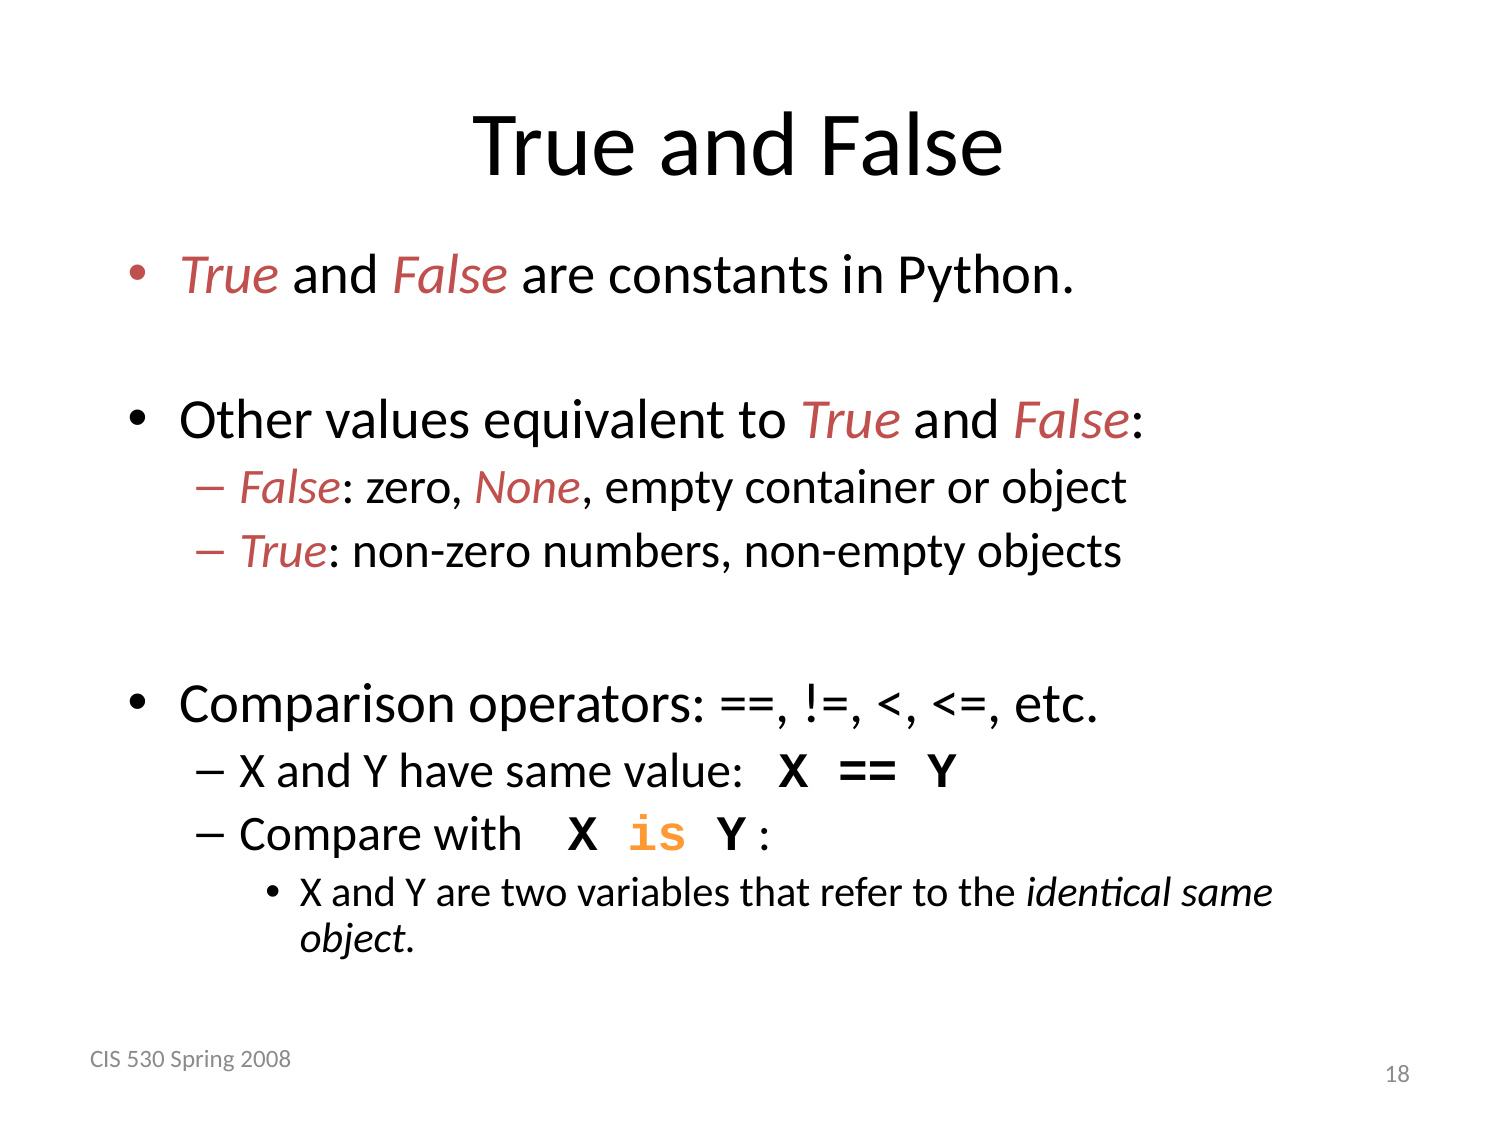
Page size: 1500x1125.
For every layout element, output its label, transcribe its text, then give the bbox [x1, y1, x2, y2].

slide_number CIS 530 Spring 2008 [75, 1042, 425, 1103]
title True and False [75, 45, 1425, 233]
slide_number 18 [1074, 1042, 1425, 1103]
list True and False are constants in Python. Other values equivalent to True and False: False: zero, None, empty container or object True: non-zero numbers, non-empty objects Comparison operators: ==, !=, <, <=, etc. X and Y have same value: X == Y Compare with X is Y : X and Y are two variables that refer to the identical same object. [112, 237, 1388, 975]
